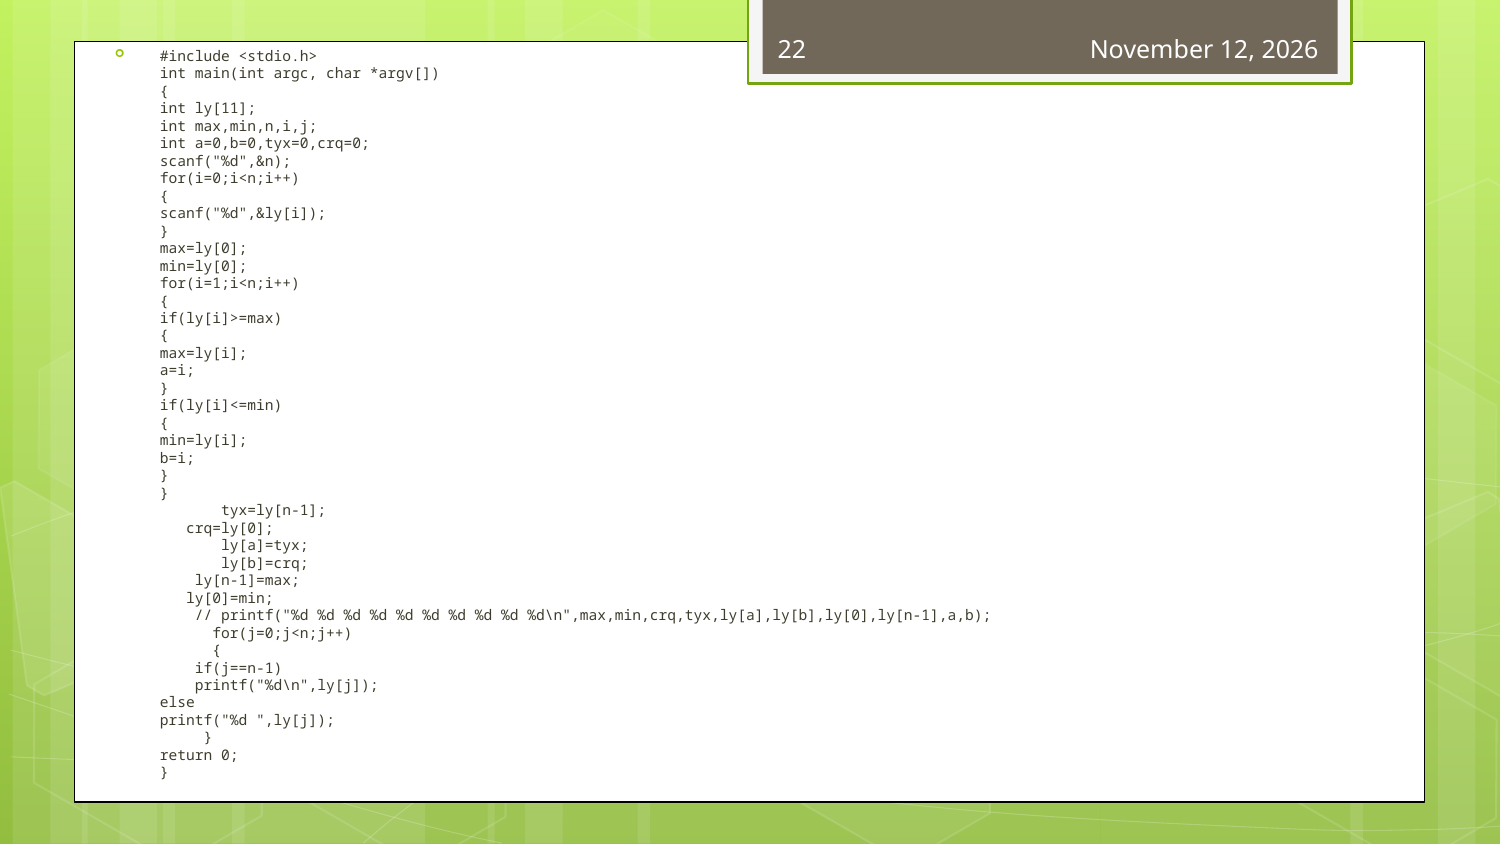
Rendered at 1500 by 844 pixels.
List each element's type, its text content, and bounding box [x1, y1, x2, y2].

list #include <stdio.h> int main(int argc, char *argv[]) { int ly[11]; int max,min,n,i,j; int a=0,b=0,tyx=0,crq=0; scanf("%d",&n); for(i=0;i<n;i++) { scanf("%d",&ly[i]); } max=ly[0]; min=ly[0]; for(i=1;i<n;i++) { if(ly[i]>=max) { max=ly[i]; a=i; } if(ly[i]<=min) { min=ly[i]; b=i; } } tyx=ly[n-1]; crq=ly[0]; ly[a]=tyx; ly[b]=crq; ly[n-1]=max; ly[0]=min; // printf("%d %d %d %d %d %d %d %d %d %d\n",max,min,crq,tyx,ly[a],ly[b],ly[0],ly[n-1],a,b); for(j=0;j<n;j++) { if(j==n-1) printf("%d\n",ly[j]); else printf("%d ",ly[j]); } return 0; } [88, 39, 1341, 741]
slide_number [983, 27, 1334, 73]
slide_number 22 [762, 27, 982, 73]
